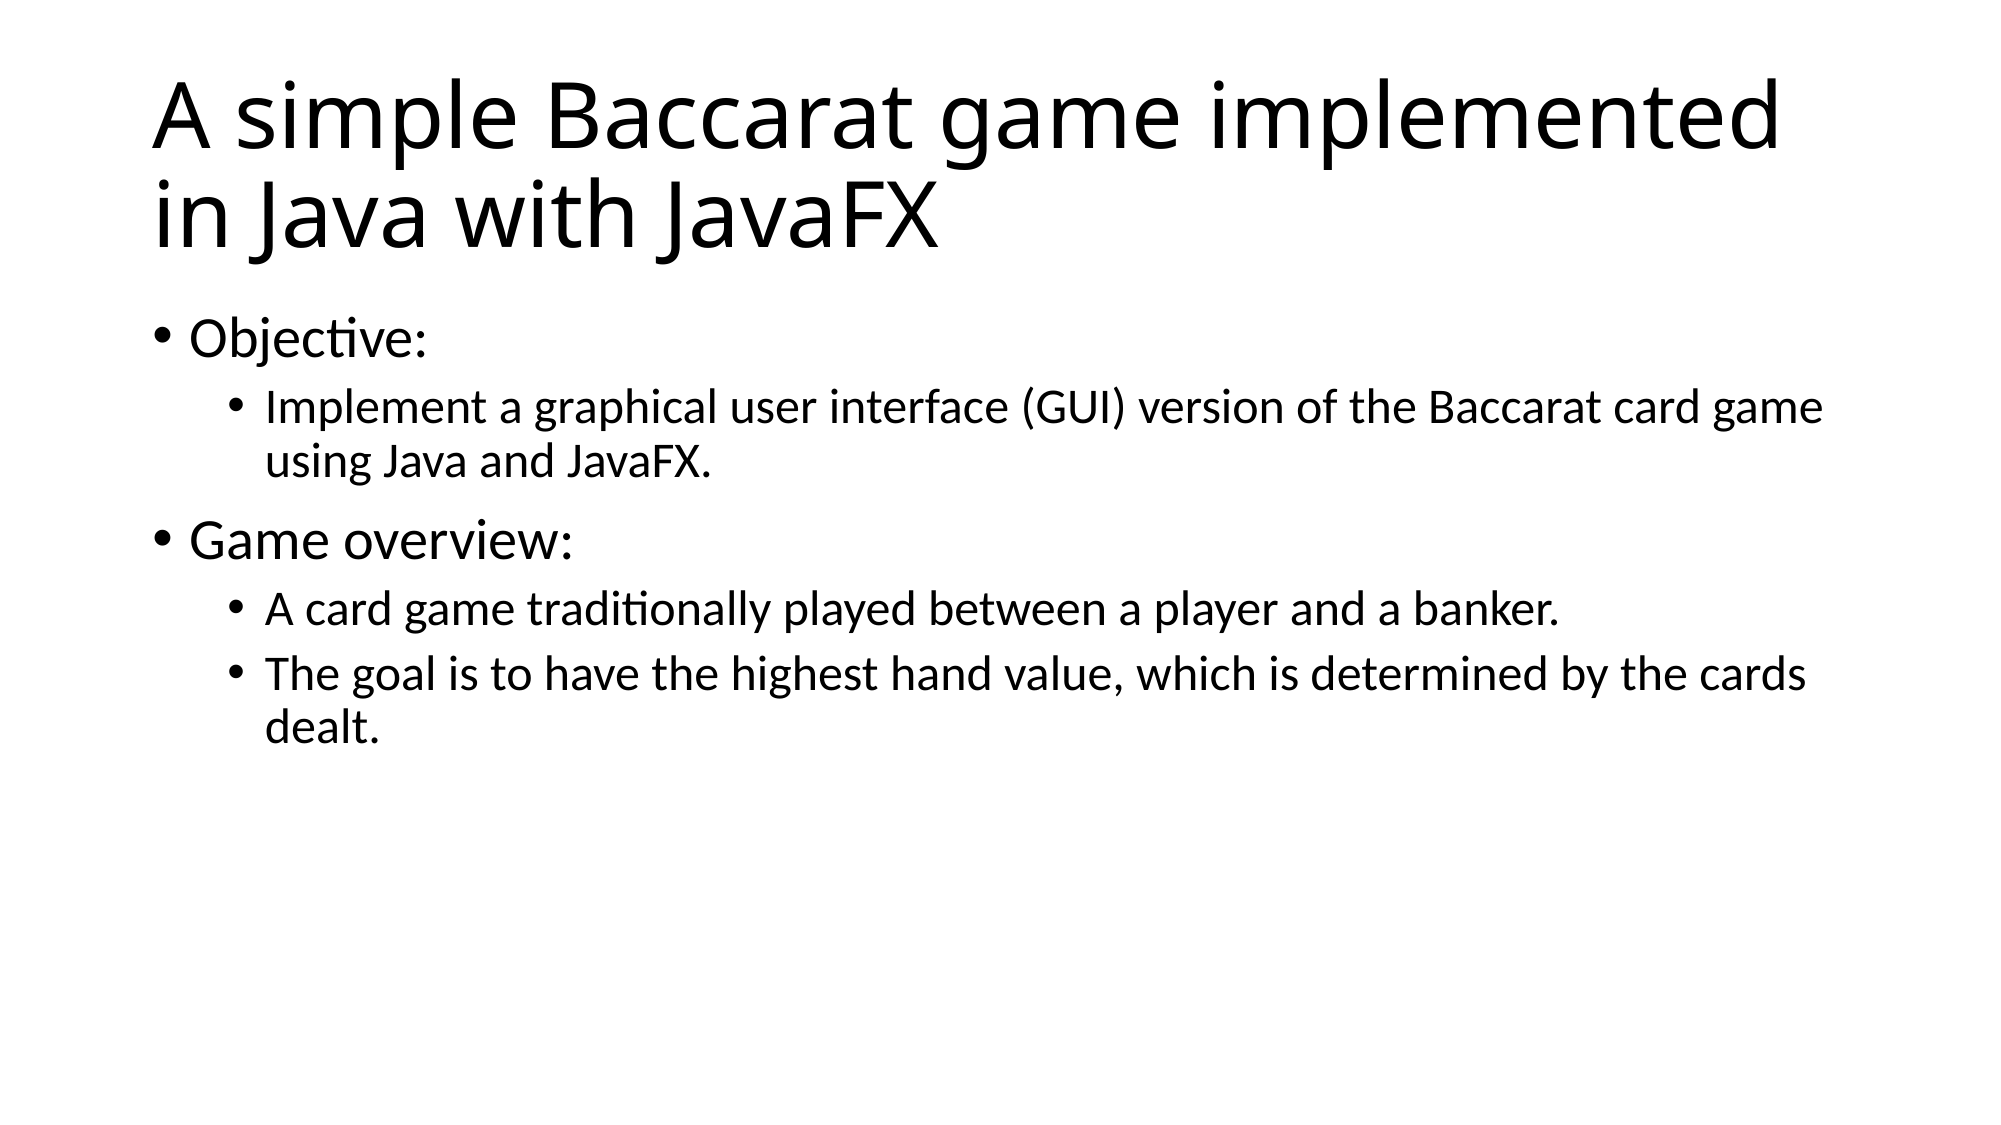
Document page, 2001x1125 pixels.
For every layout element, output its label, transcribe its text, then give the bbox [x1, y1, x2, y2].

title A simple Baccarat game implemented in Java with JavaFX [137, 59, 1863, 278]
list Objective: Implement a graphical user interface (GUI) version of the Baccarat card game using Java and JavaFX. Game overview: A card game traditionally played between a player and a banker. The goal is to have the highest hand value, which is determined by the cards dealt. [137, 299, 1863, 1014]
